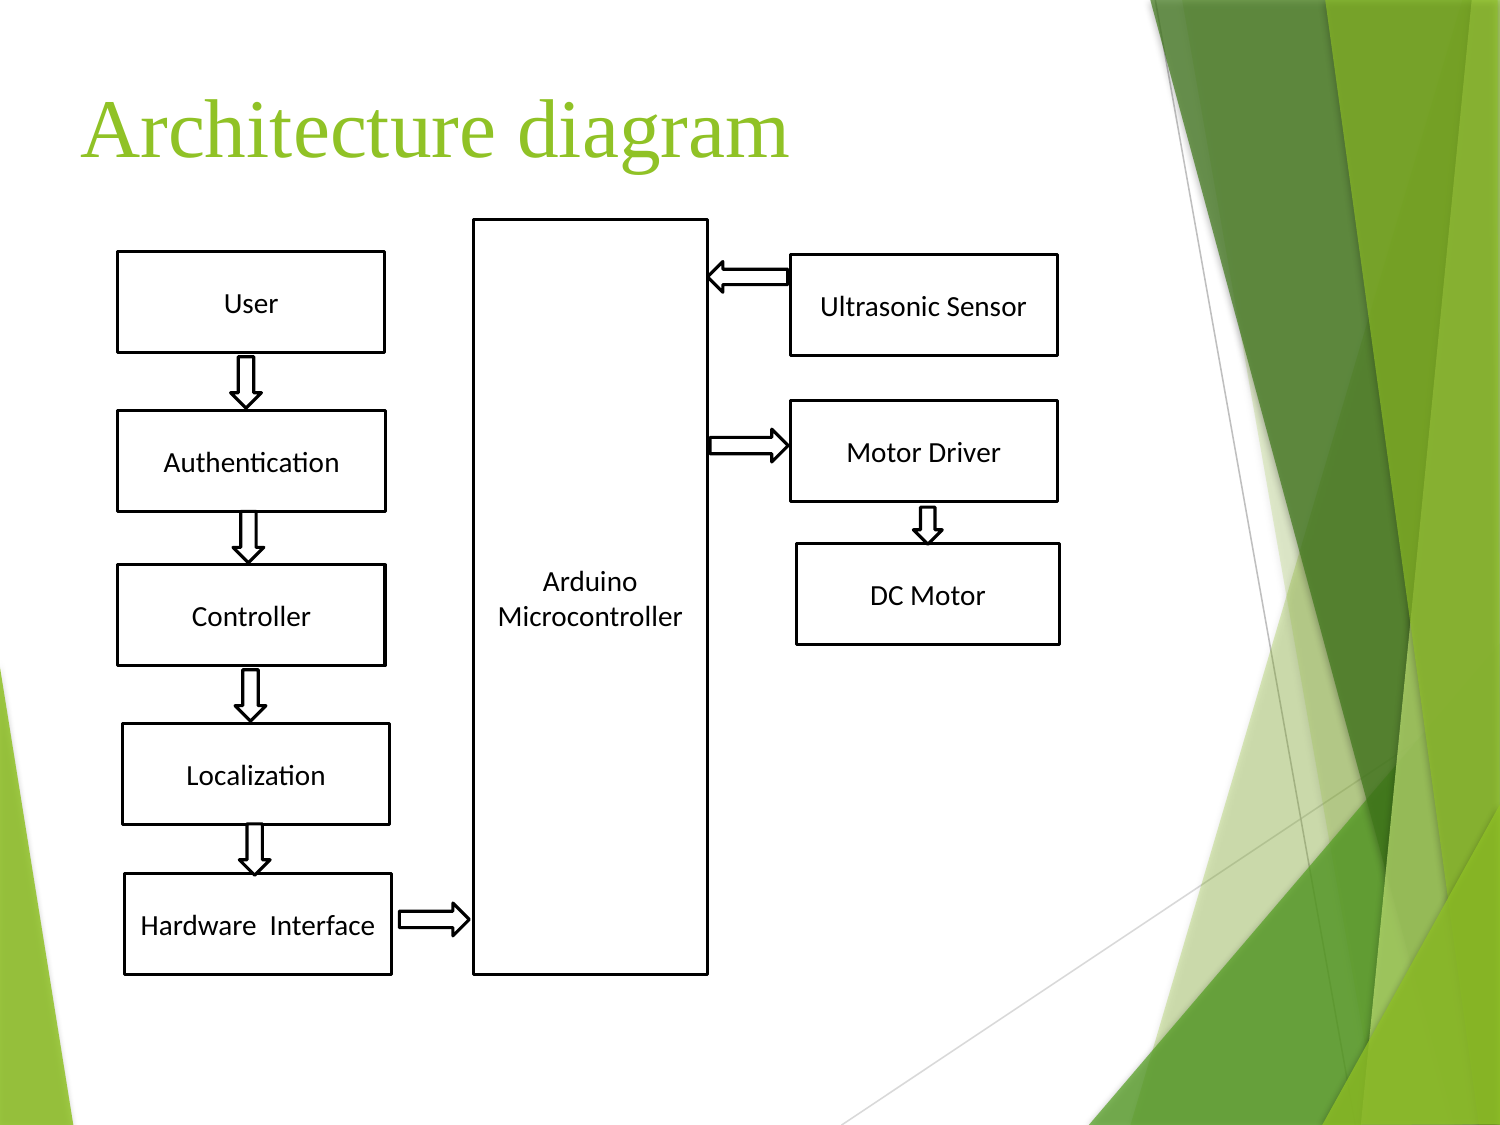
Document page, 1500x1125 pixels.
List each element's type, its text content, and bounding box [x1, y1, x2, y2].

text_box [117, 219, 1061, 975]
title Architecture diagram [65, 66, 1152, 220]
